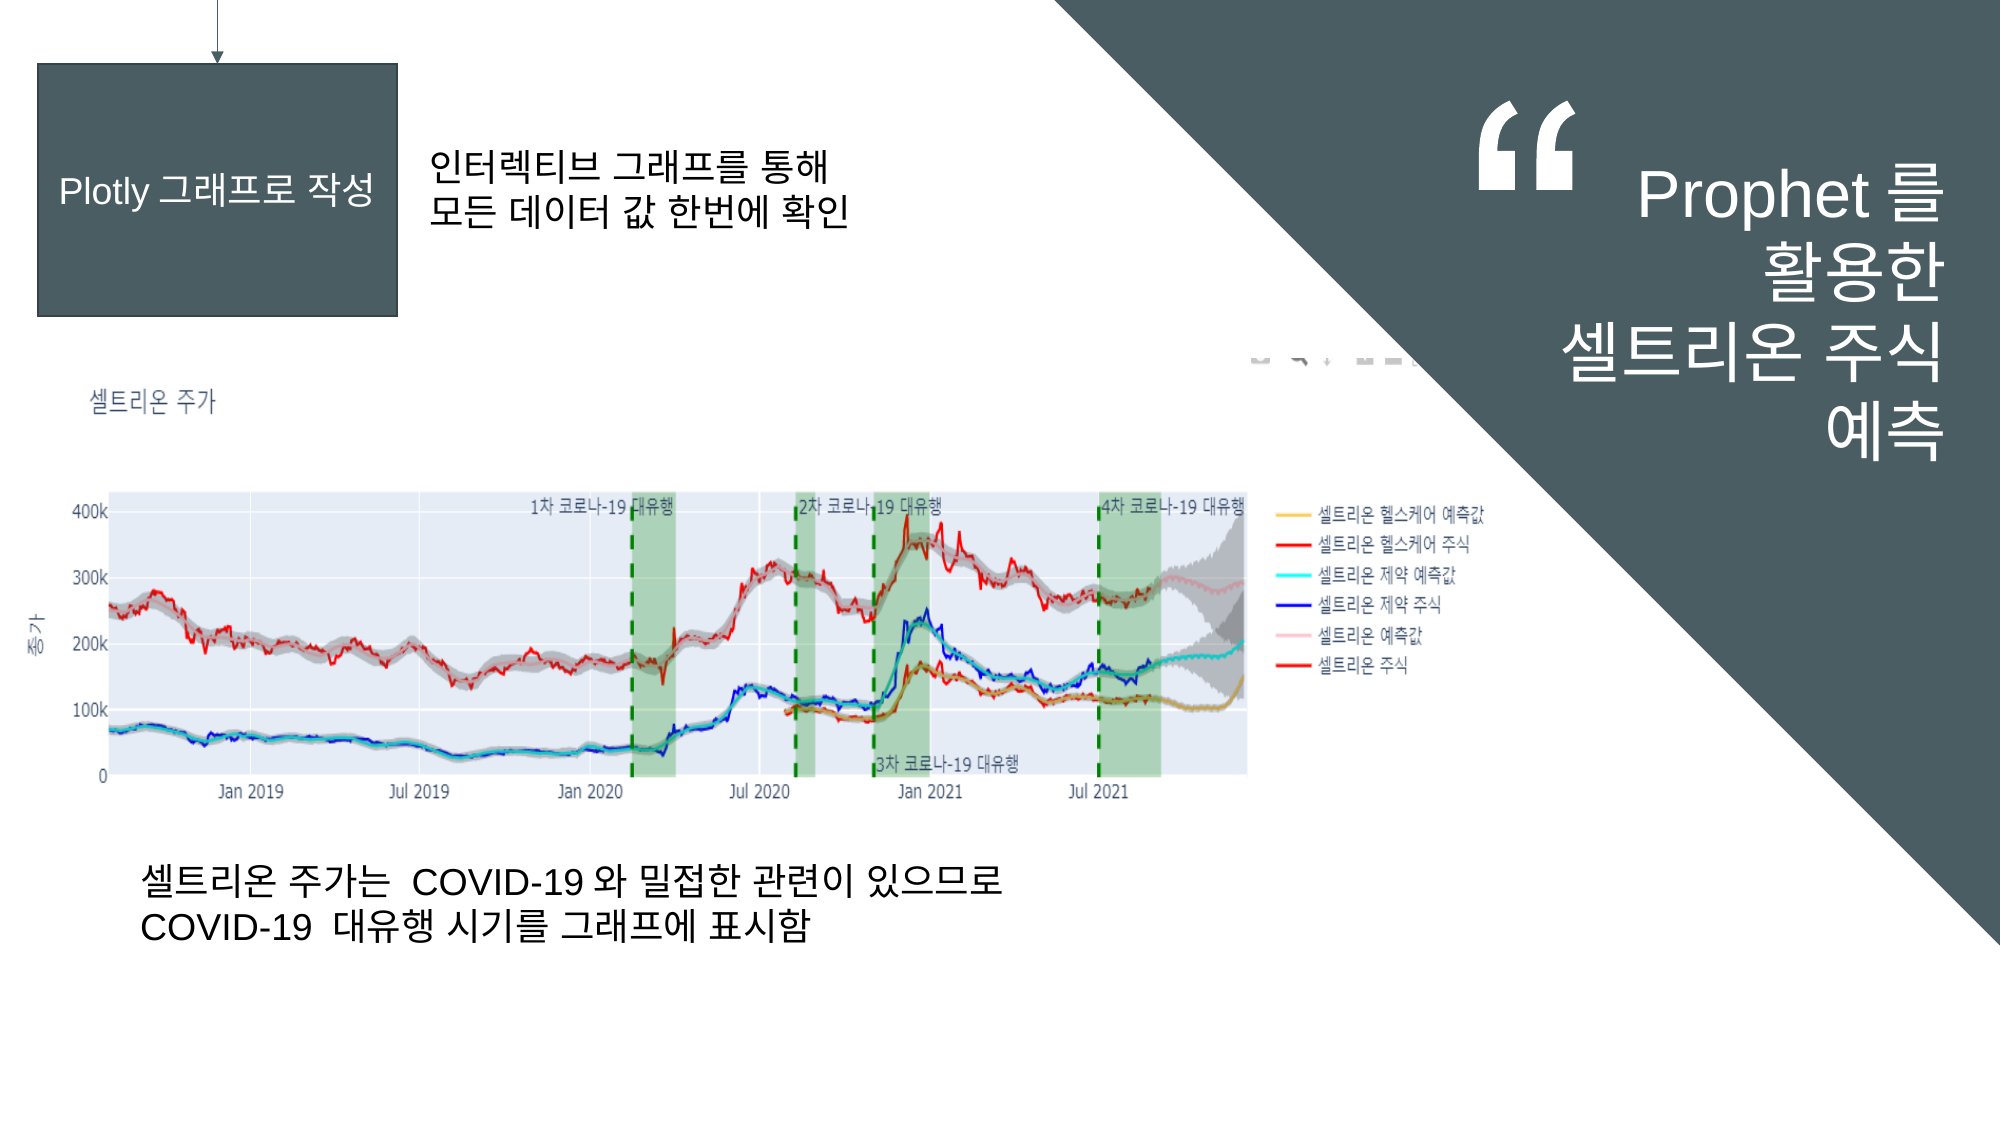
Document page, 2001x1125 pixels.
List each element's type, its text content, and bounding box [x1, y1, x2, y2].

text_box [1537, 100, 1576, 142]
text_box [1479, 100, 1518, 142]
text_box [1054, 0, 2000, 946]
text_box Prophet를 활용한 셀트리온 주식 예측 [1431, 142, 1963, 478]
text_box 인터렉티브 그래프를 통해 모든 데이터 값 한번에 확인 [414, 136, 946, 242]
text_box Plotly그래프로 작성 [37, 63, 398, 316]
text_box 셀트리온 주가는 COVID-19와 밀접한 관련이 있으므로 COVID-19 대유행 시기를 그래프에 표시함 [125, 850, 1123, 956]
picture [0, 358, 1501, 815]
